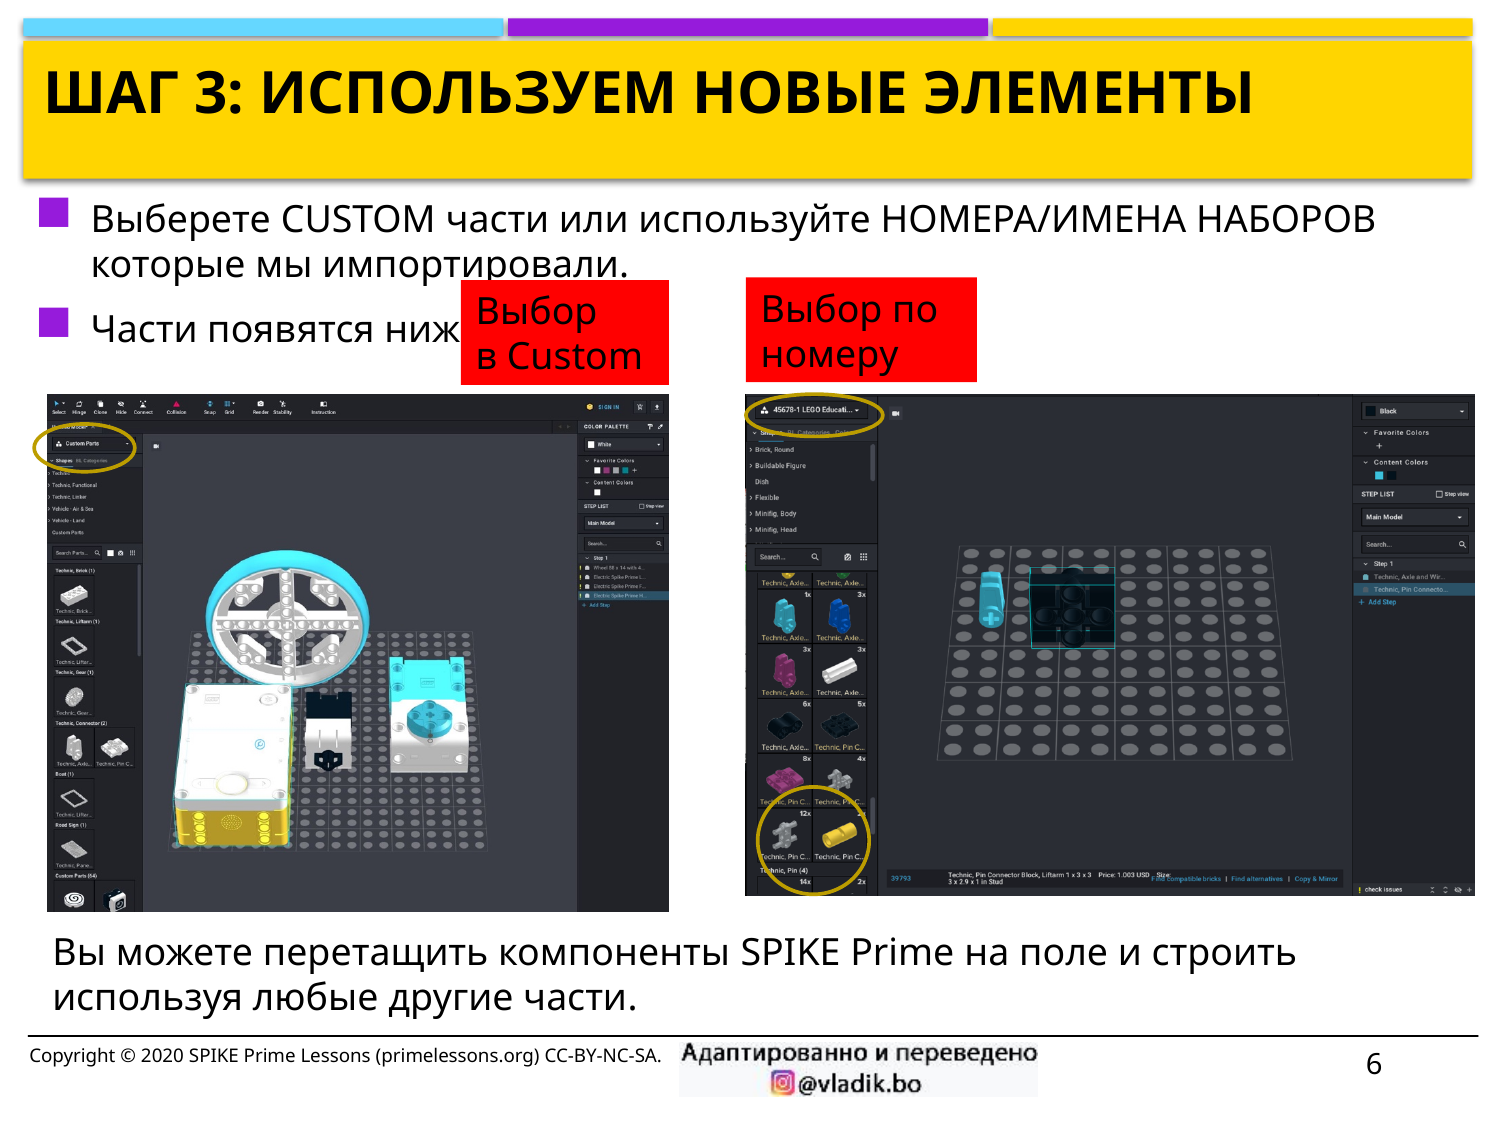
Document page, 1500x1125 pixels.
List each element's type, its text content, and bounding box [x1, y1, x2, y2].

text_box Вы можете перетащить компоненты SPIKE Prime на поле и строить используя любые другие части. [37, 920, 1455, 1025]
picture [745, 393, 1475, 897]
footer Copyright © 2020 SPIKE Prime Lessons (primelessons.org) CC-BY-NC-SA. [14, 1036, 814, 1097]
list Выберете CUSTOM части или используйте НОМЕРА/ИМЕНА НАБОРОВ которые мы импортировали. Части появятся ниже. [25, 187, 1475, 1021]
text_box Выбор в Custom [460, 280, 669, 385]
picture [46, 393, 670, 912]
slide_number 6 [1351, 1037, 1478, 1098]
picture [679, 1042, 1039, 1098]
text_box Выбор по номеру [745, 277, 977, 383]
text_box [32, 434, 40, 462]
title ШАГ 3: используем новые элементы [28, 48, 1464, 172]
